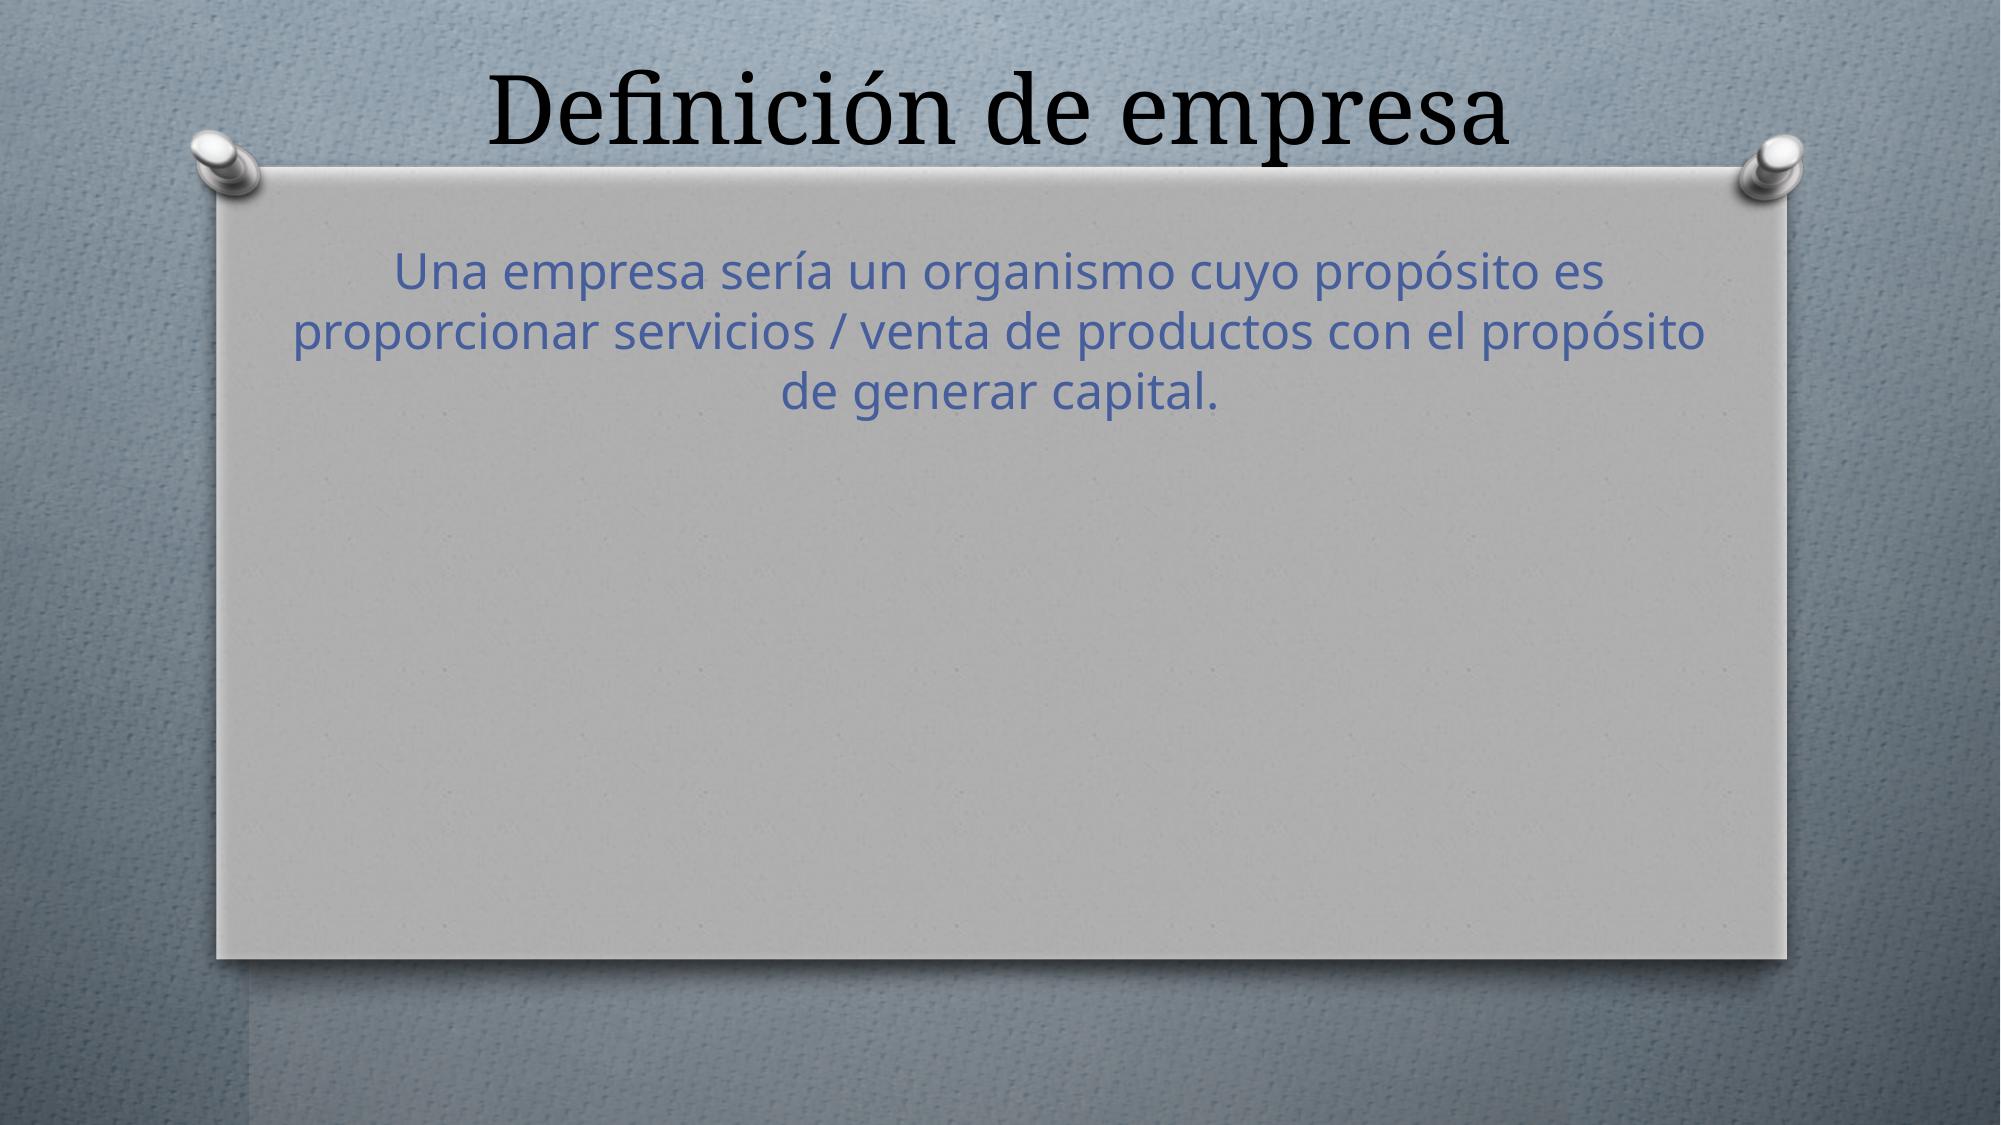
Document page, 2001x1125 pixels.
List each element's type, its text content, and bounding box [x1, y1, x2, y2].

picture [1715, 104, 1854, 232]
picture [155, 94, 293, 229]
title Definición de empresa [249, 40, 1750, 172]
subtitle Una empresa sería un organismo cuyo propósito es proporcionar servicios / venta de productos con el propósito de generar capital. [249, 232, 1750, 922]
